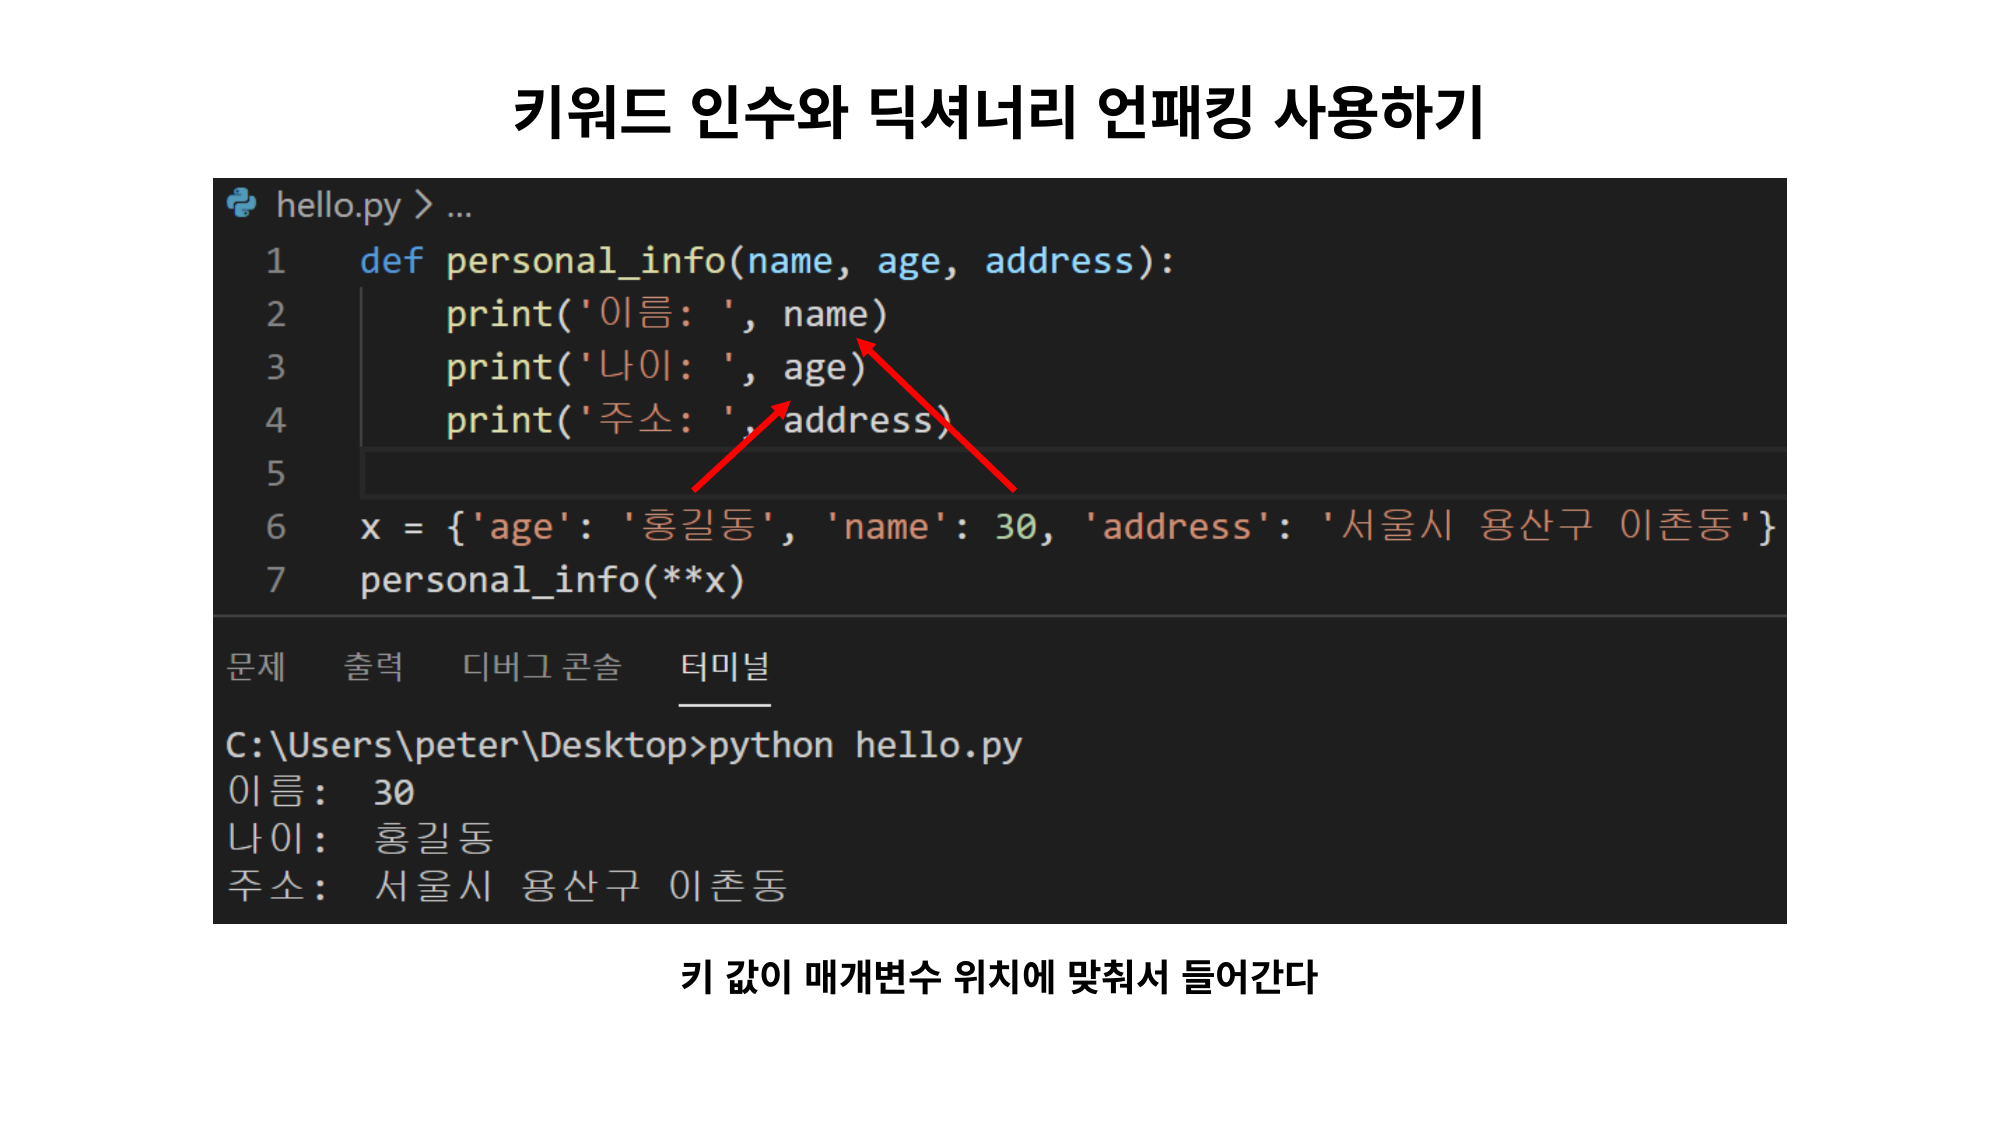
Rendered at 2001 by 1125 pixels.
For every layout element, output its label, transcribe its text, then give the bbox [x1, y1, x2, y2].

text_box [856, 337, 1015, 491]
text_box 키 값이 매개변수 위치에 맞춰서 들어간다 [665, 946, 1335, 1007]
picture [213, 178, 1787, 924]
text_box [693, 400, 791, 491]
text_box 키워드 인수와 딕셔너리 언패킹 사용하기 [497, 69, 1503, 154]
